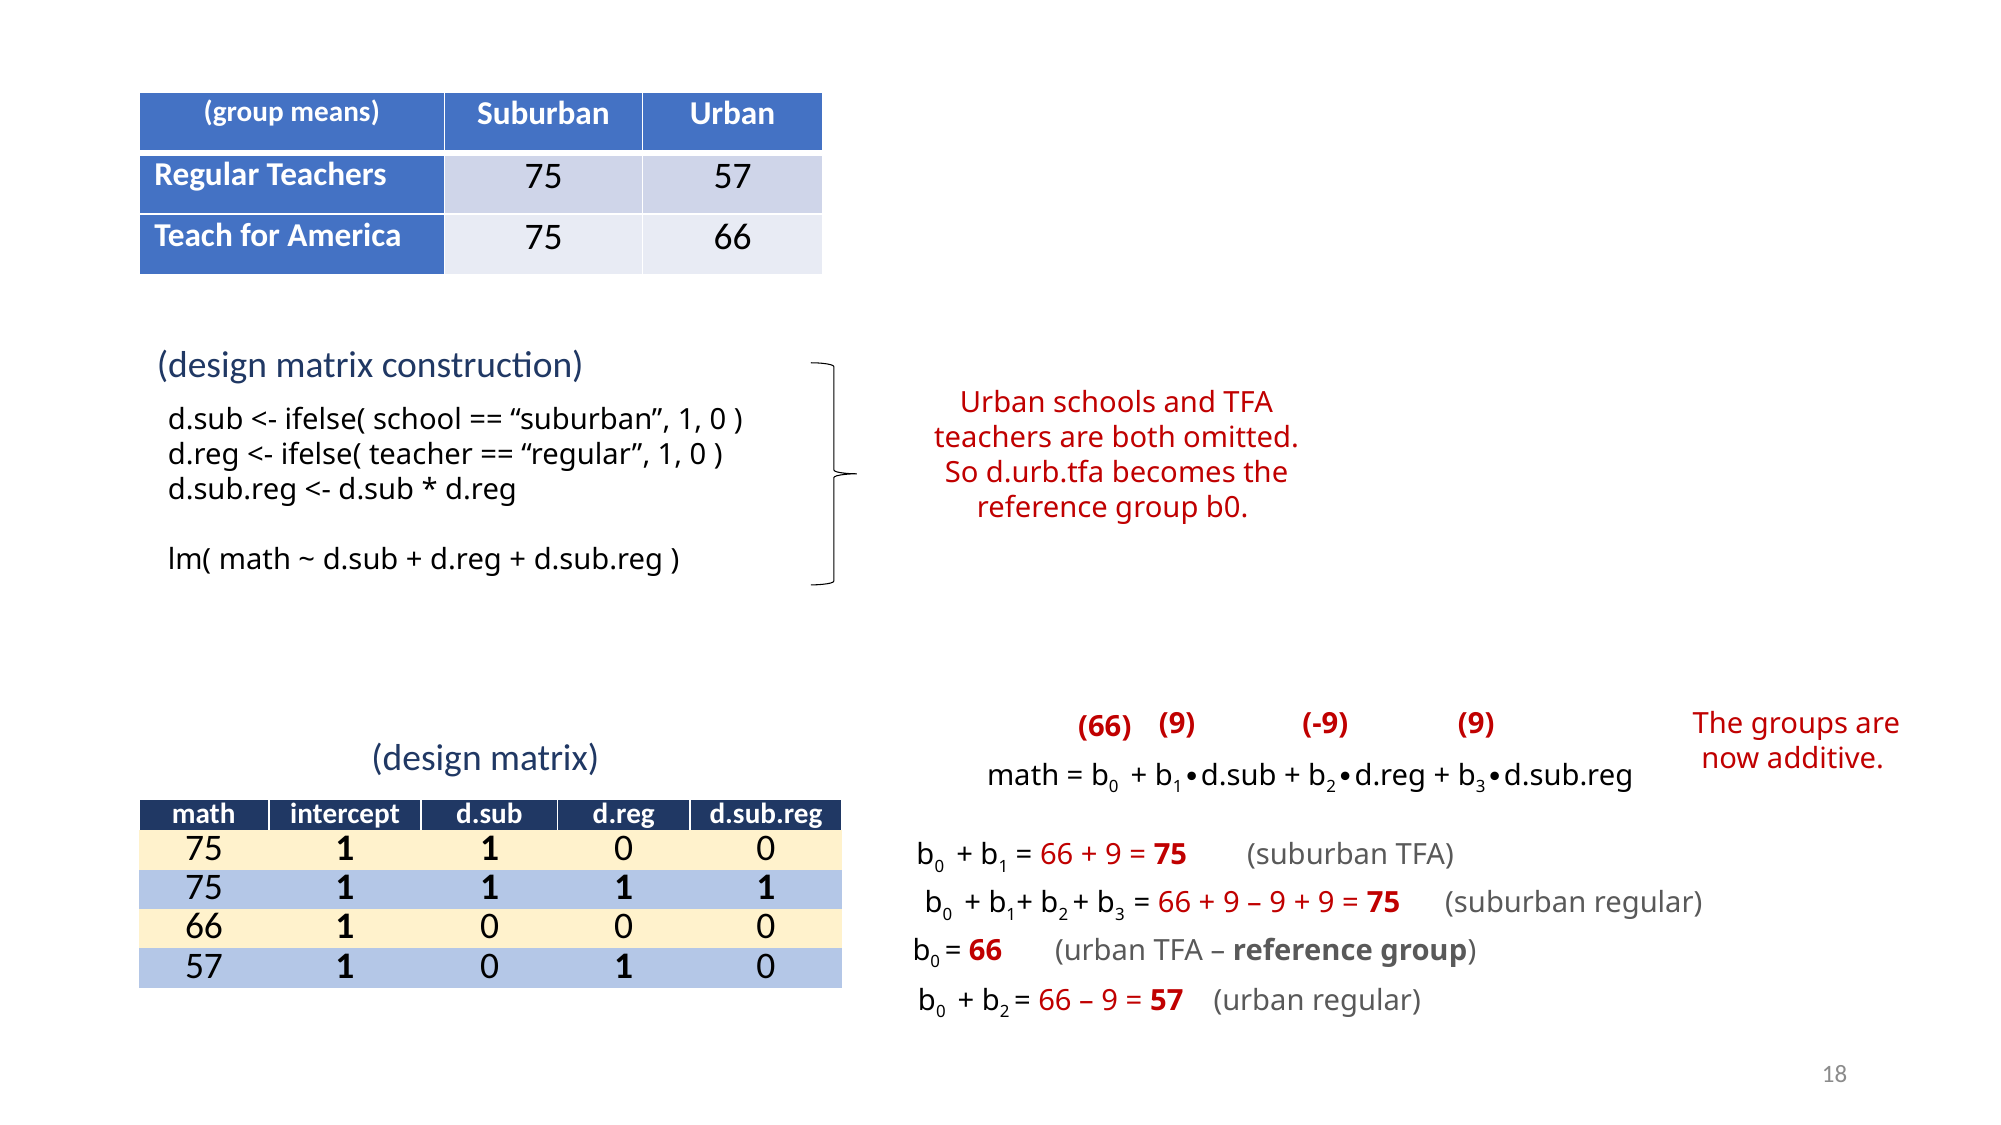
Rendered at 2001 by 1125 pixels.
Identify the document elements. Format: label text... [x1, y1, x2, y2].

table_cell 1 [269, 870, 421, 909]
table_cell 1 [558, 948, 690, 988]
text_box (design matrix construction) [142, 332, 600, 393]
table_header d.sub [422, 800, 557, 830]
text_box (66) [1041, 699, 1169, 750]
text_box b0 + b1 = 66 + 9 = 75 (suburban TFA) [901, 828, 1470, 883]
table_cell 1 [269, 909, 421, 948]
table_header Urban [643, 93, 822, 150]
table_cell 1 [690, 870, 842, 909]
table_header Suburban [445, 93, 642, 150]
table_cell 0 [690, 948, 842, 988]
text_box b0 = 66 (urban TFA – reference group) [897, 923, 1492, 979]
table_cell 66 [643, 215, 822, 274]
table_cell Regular Teachers [140, 156, 444, 213]
table_header intercept [270, 800, 420, 830]
text_box Urban schools and TFA teachers are both omitted. So d.urb.tfa becomes the reference group b0. [900, 376, 1333, 531]
table_cell 57 [643, 156, 822, 213]
table_cell 66 [139, 909, 269, 948]
text_box d.sub <- ifelse( school == “suburban”, 1, 0 ) d.reg <- ifelse( teacher == “regular”, 1, 0 ) d.sub.reg <- d.sub * d.reg lm( math ~ d.sub + d.reg + d.sub.reg ) [153, 393, 759, 583]
table_cell 1 [558, 870, 690, 909]
table_cell 1 [269, 830, 421, 870]
text_box The groups are now additive. [1671, 696, 1921, 782]
table_cell Teach for America [140, 215, 444, 274]
table_cell 0 [690, 830, 842, 870]
table_cell 75 [445, 156, 642, 213]
table_cell 0 [421, 909, 558, 948]
table_cell 75 [445, 215, 642, 274]
table_header math [140, 800, 268, 830]
table_header d.sub.reg [691, 800, 841, 830]
table_cell 0 [558, 909, 690, 948]
table_header (group means) [140, 93, 444, 150]
table_header d.reg [558, 800, 689, 830]
table_cell 0 [690, 909, 842, 948]
text_box [810, 362, 857, 586]
table_cell 0 [558, 830, 690, 870]
table_cell 1 [421, 830, 558, 870]
text_box b0 + b2 = 66 – 9 = 57 (urban regular) [903, 973, 1437, 1029]
table_cell 1 [269, 948, 421, 988]
text_box b0 + b1+ b2 + b3 = 66 + 9 – 9 + 9 = 75 (suburban regular) [909, 876, 1718, 931]
text_box (9) [1412, 696, 1541, 747]
slide_number 18 [1412, 1042, 1863, 1103]
table_cell 0 [421, 948, 558, 988]
text_box (9) [1113, 696, 1241, 747]
table_cell 75 [139, 870, 269, 909]
table_cell 75 [139, 830, 269, 870]
table_cell 1 [421, 870, 558, 909]
text_box (-9) [1261, 696, 1390, 747]
table_cell 57 [139, 948, 269, 988]
text_box (design matrix) [356, 725, 615, 785]
text_box math = b0 + b1∙d.sub + b2∙d.reg + b3∙d.sub.reg [972, 748, 1649, 804]
